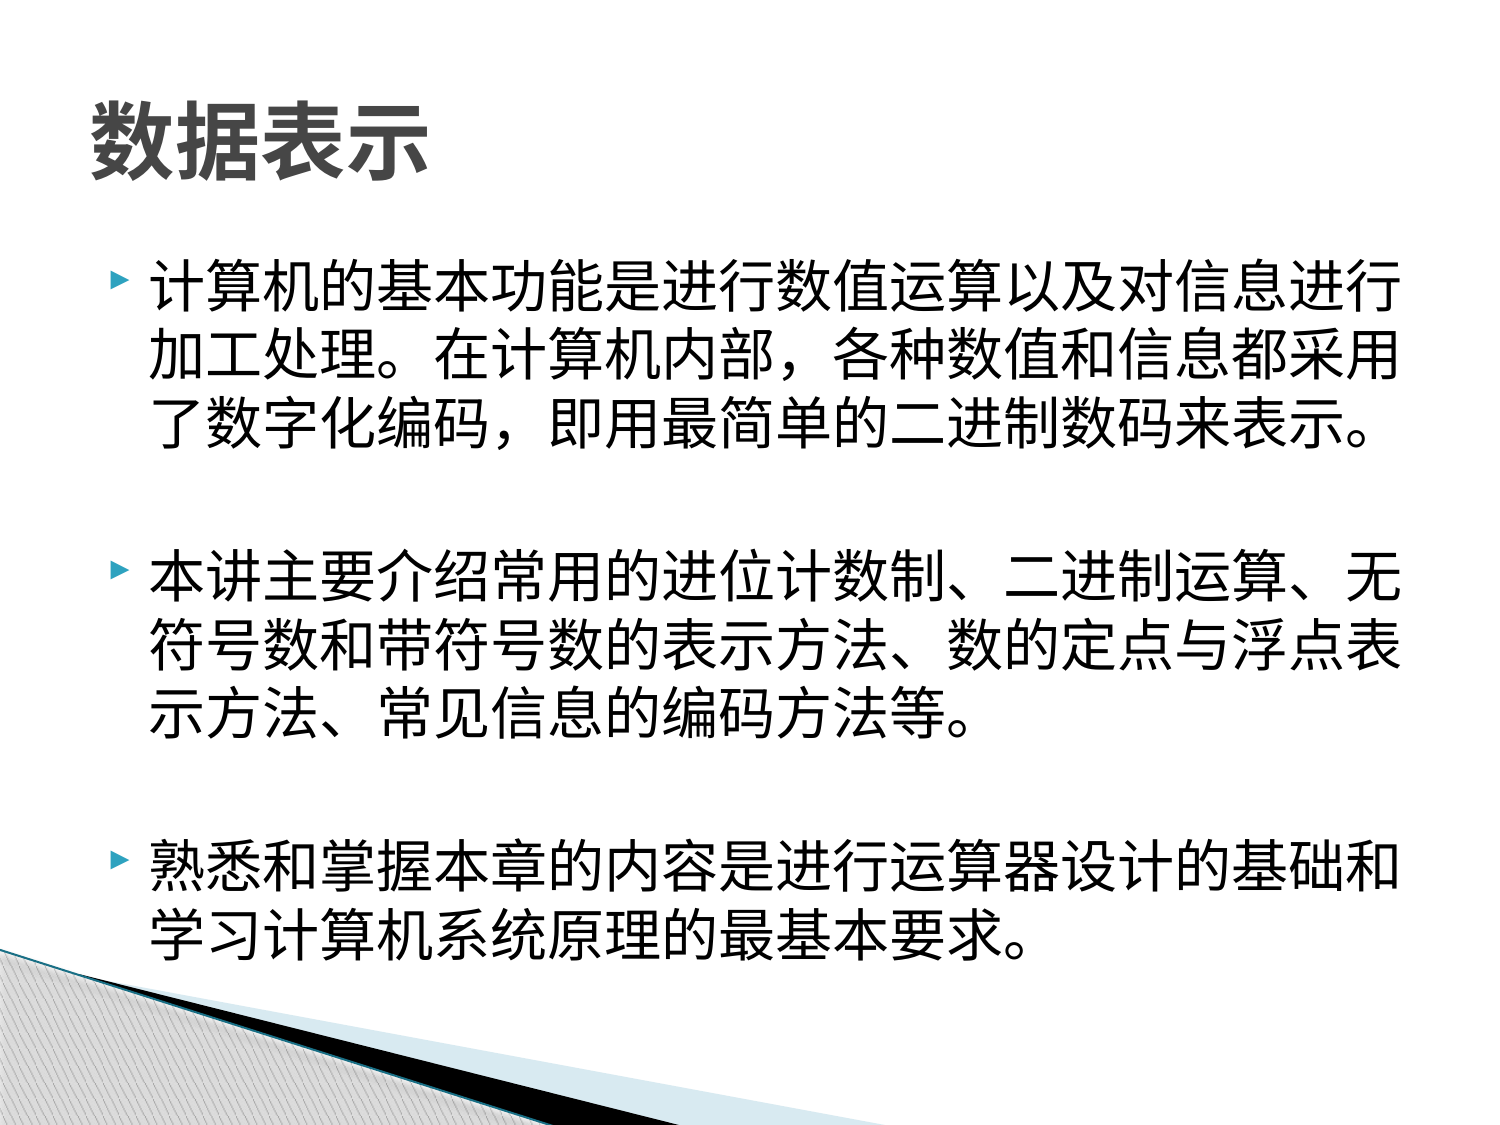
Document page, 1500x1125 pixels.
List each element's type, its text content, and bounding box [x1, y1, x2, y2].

list 计算机的基本功能是进行数值运算以及对信息进行加工处理。在计算机内部，各种数值和信息都采用了数字化编码，即用最简单的二进制数码来表示。 本讲主要介绍常用的进位计数制、二进制运算、无符号数和带符号数的表示方法、数的定点与浮点表示方法、常见信息的编码方法等。 熟悉和掌握本章的内容是进行运算器设计的基础和学习计算机系统原理的最基本要求。 [75, 243, 1425, 986]
title 数据表示 [75, 45, 1425, 233]
